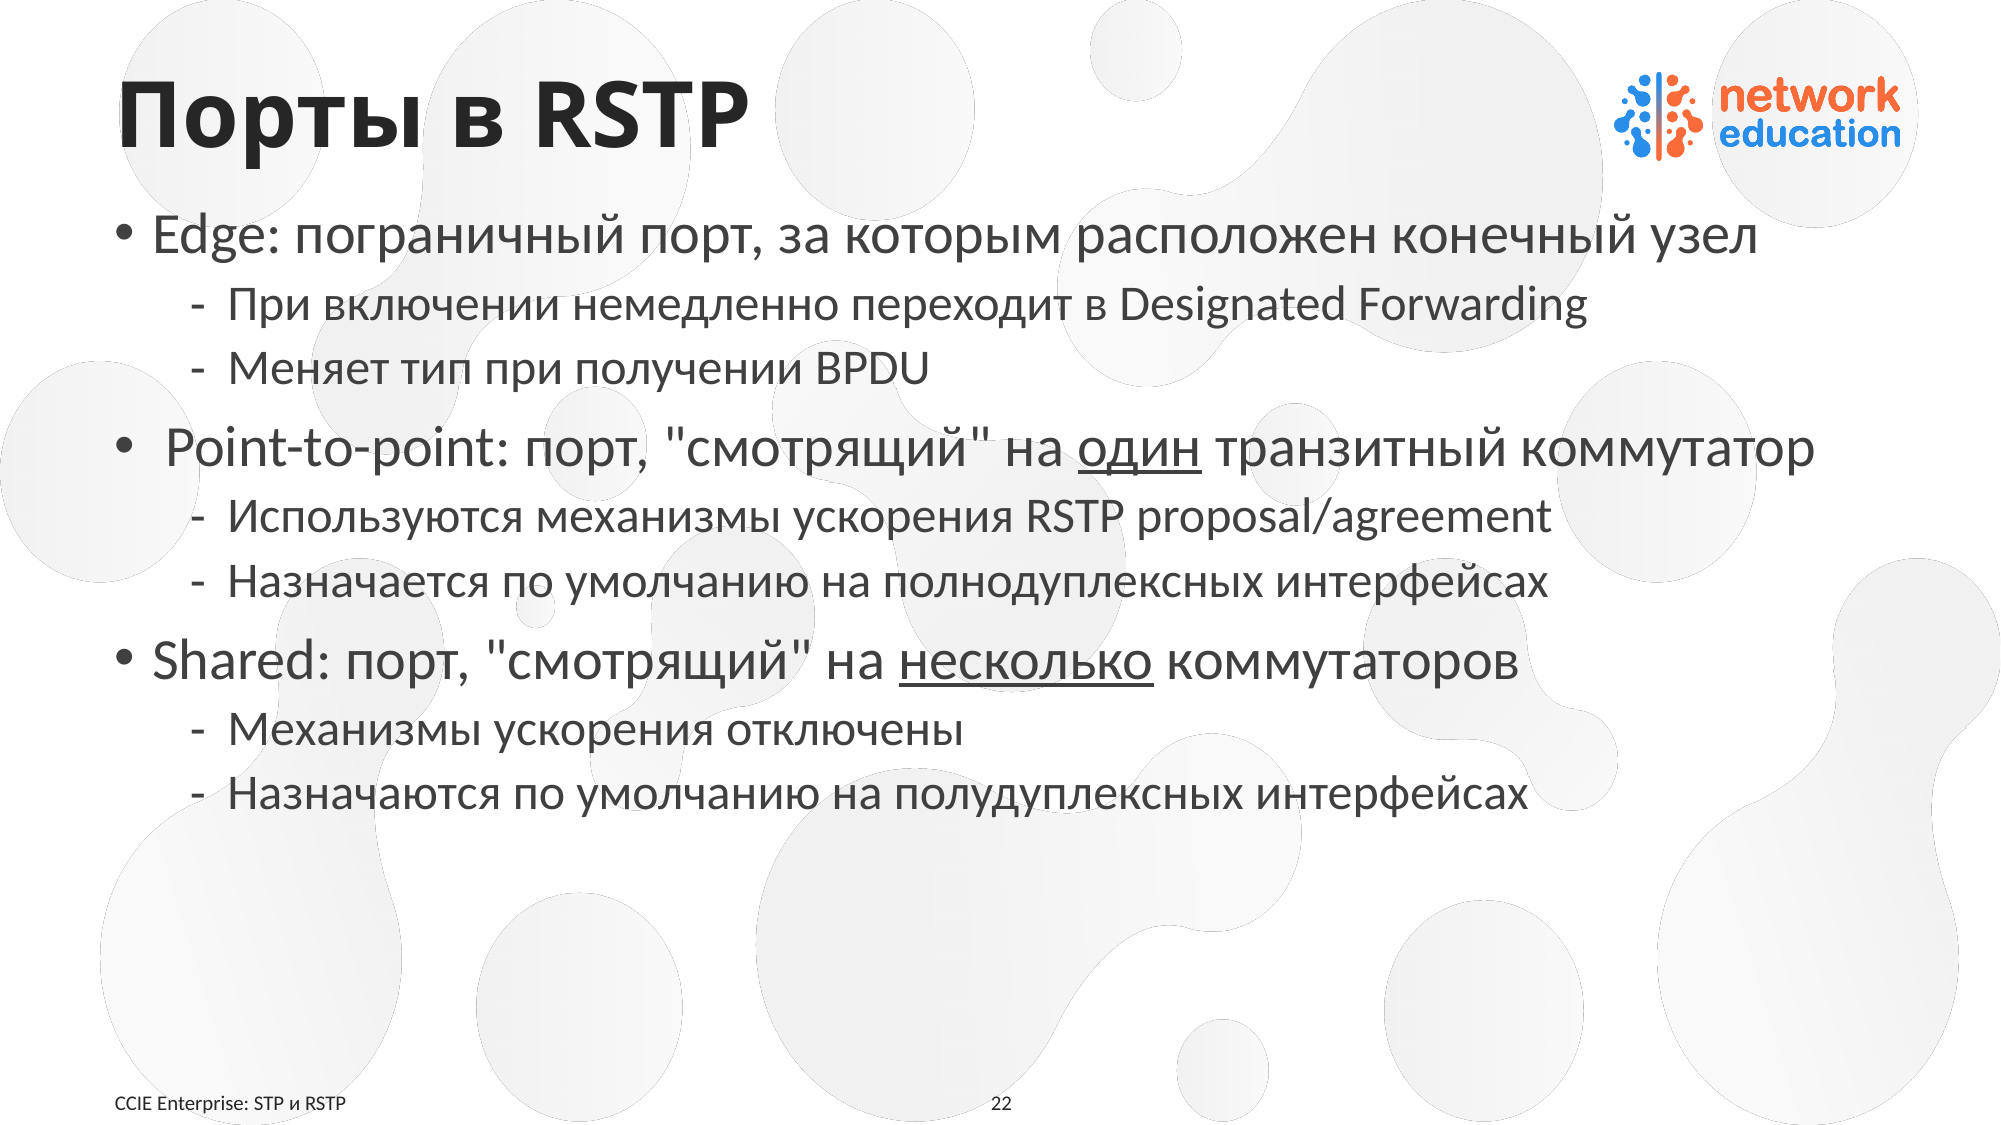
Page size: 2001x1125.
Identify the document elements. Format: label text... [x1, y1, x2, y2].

picture [0, 0, 2001, 1125]
list Edge: пограничный порт, за которым расположен конечный узел При включении немедленно переходит в Designated Forwarding Меняет тип при получении BPDU Point-to-point: порт, "смотрящий" на один транзитный коммутатор Используются механизмы ускорения RSTP proposal/agreement Назначается по умолчанию на полнодуплексных интерфейсах Shared: порт, "смотрящий" на несколько коммутаторов Механизмы ускорения отключены Назначаются по умолчанию на полудуплексных интерфейсах [99, 196, 1900, 1035]
title Порты в RSTP [99, 60, 1900, 167]
footer CCIE Enterprise: STP и RSTP [100, 1082, 776, 1125]
